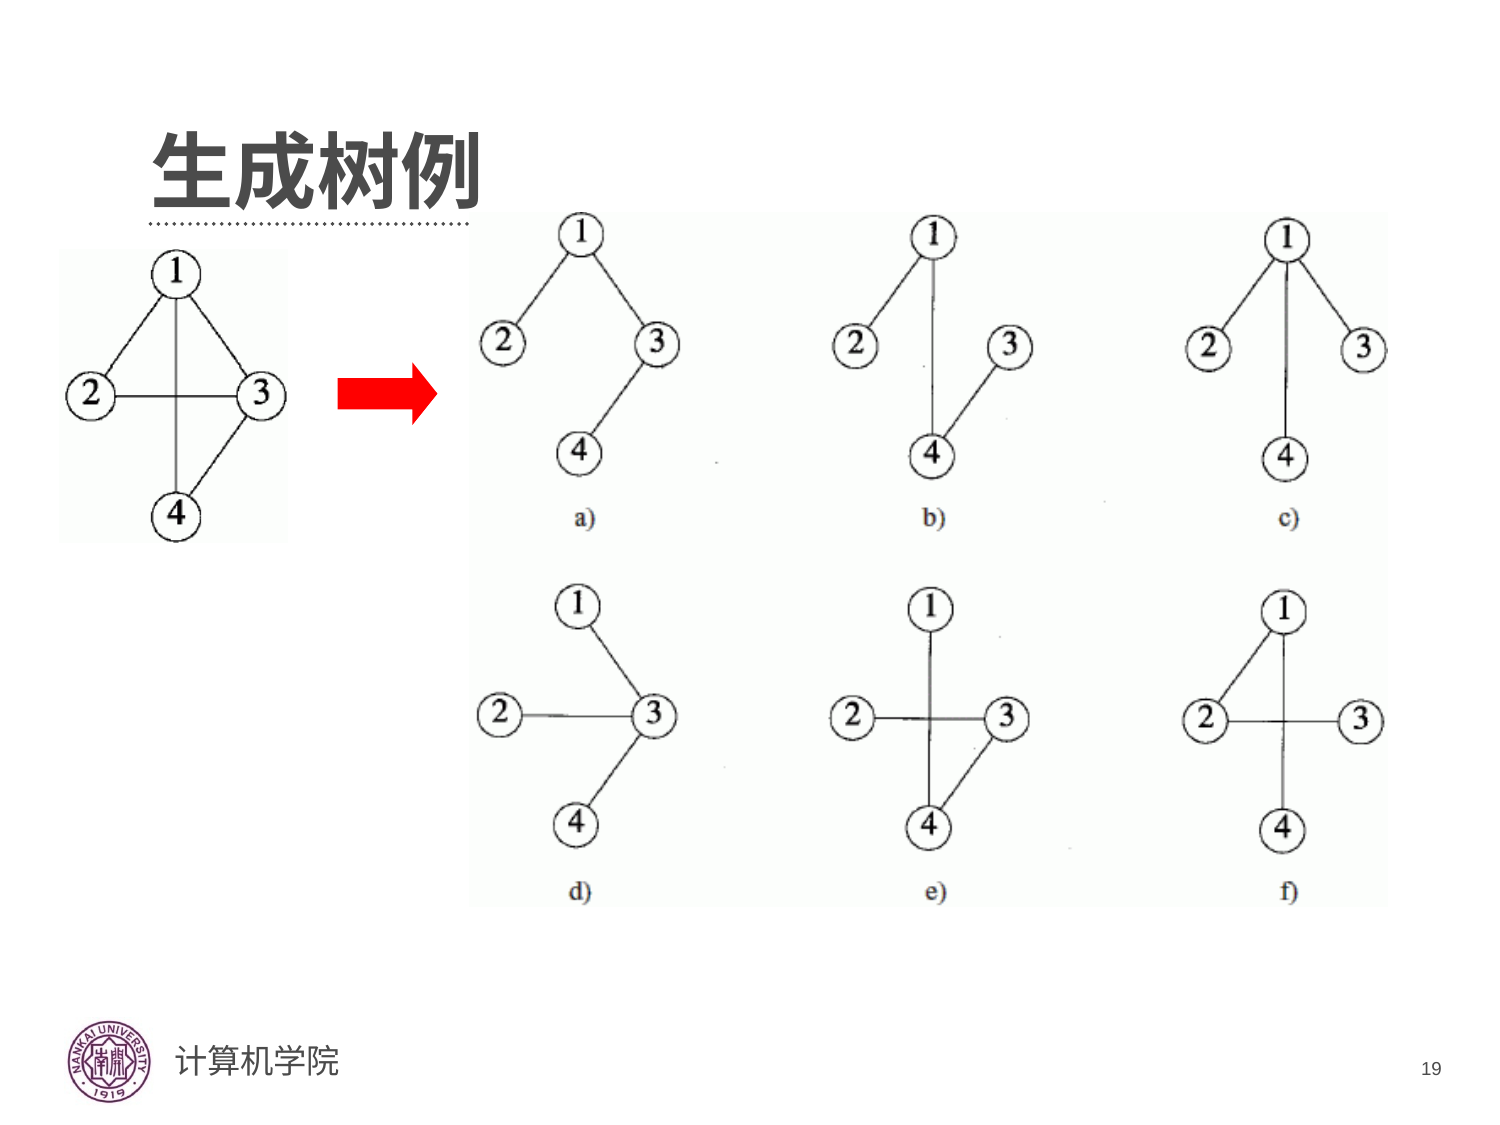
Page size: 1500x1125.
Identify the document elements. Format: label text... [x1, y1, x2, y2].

picture [58, 249, 288, 543]
slide_number 19 [1308, 1048, 1458, 1093]
title 生成树例 [150, 82, 1360, 221]
picture [64, 1017, 154, 1106]
picture [468, 212, 1388, 907]
text_box [337, 362, 438, 425]
